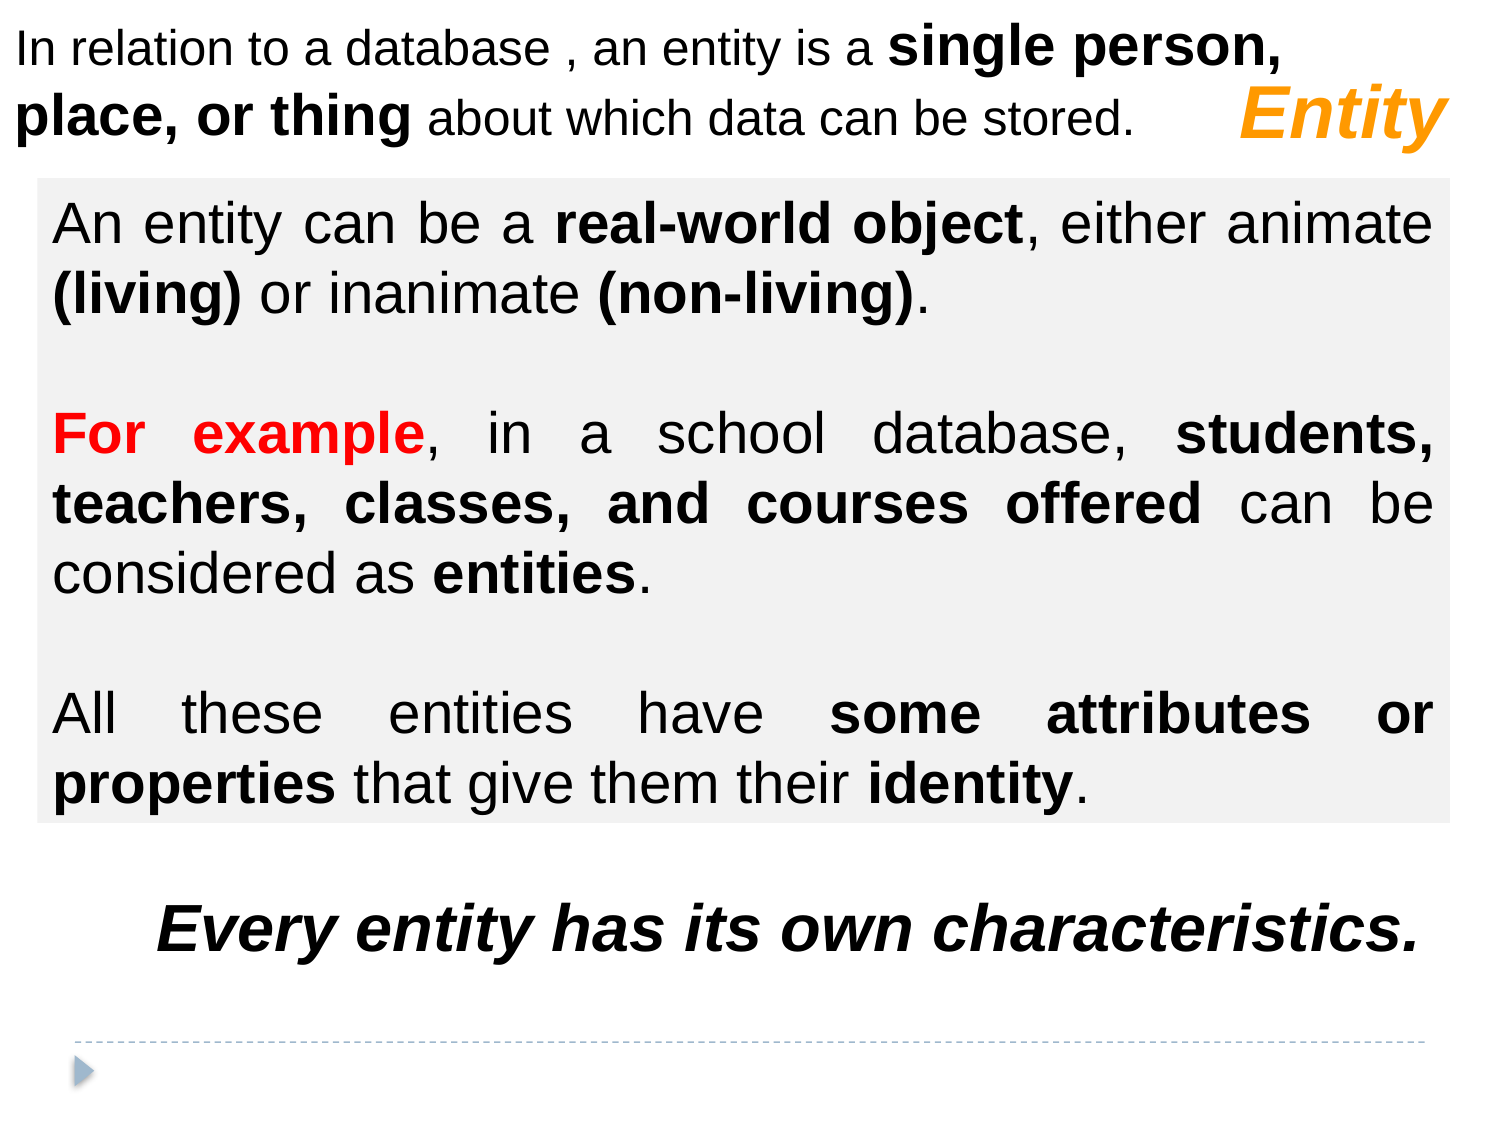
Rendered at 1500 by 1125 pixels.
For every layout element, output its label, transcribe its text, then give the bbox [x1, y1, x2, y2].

text_box In relation to a database , an entity is a single person, place, or thing about which data can be stored. [0, 0, 1400, 155]
text_box Entity [37, 56, 1463, 162]
text_box An entity can be a real-world object, either animate (living) or inanimate (non-living). For example, in a school database, students, teachers, classes, and courses offered can be considered as entities. All these entities have some attributes or properties that give them their identity. [37, 178, 1450, 823]
text_box Every entity has its own characteristics. [0, 877, 1438, 972]
